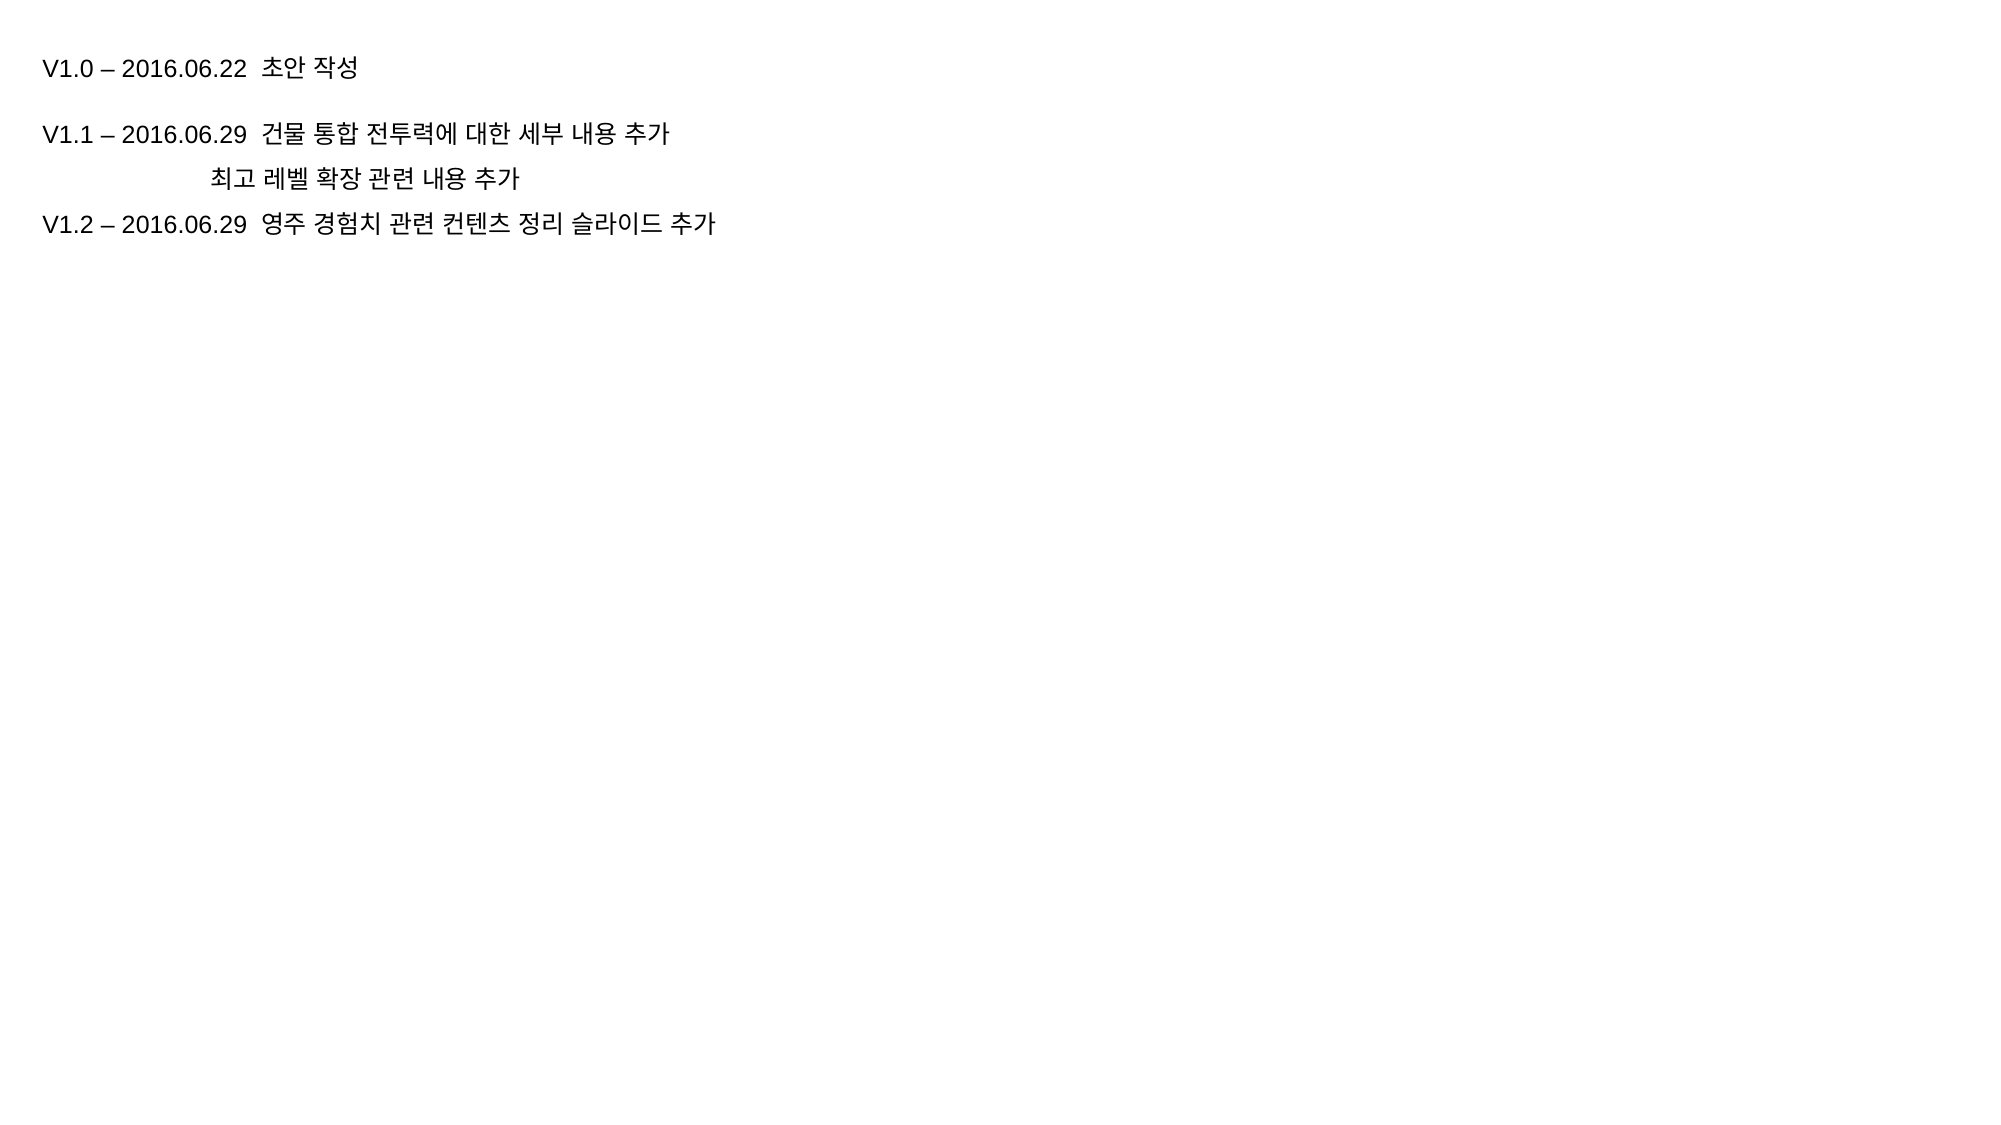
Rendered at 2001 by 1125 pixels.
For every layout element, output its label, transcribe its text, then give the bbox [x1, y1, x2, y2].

text_box V1.0 – 2016.06.22 초안 작성 V1.1 – 2016.06.29 건물 통합 전투력에 대한 세부 내용 추가 최고 레벨 확장 관련 내용 추가 V1.2 – 2016.06.29 영주 경험치 관련 컨텐츠 정리 슬라이드 추가 [27, 30, 1974, 1092]
